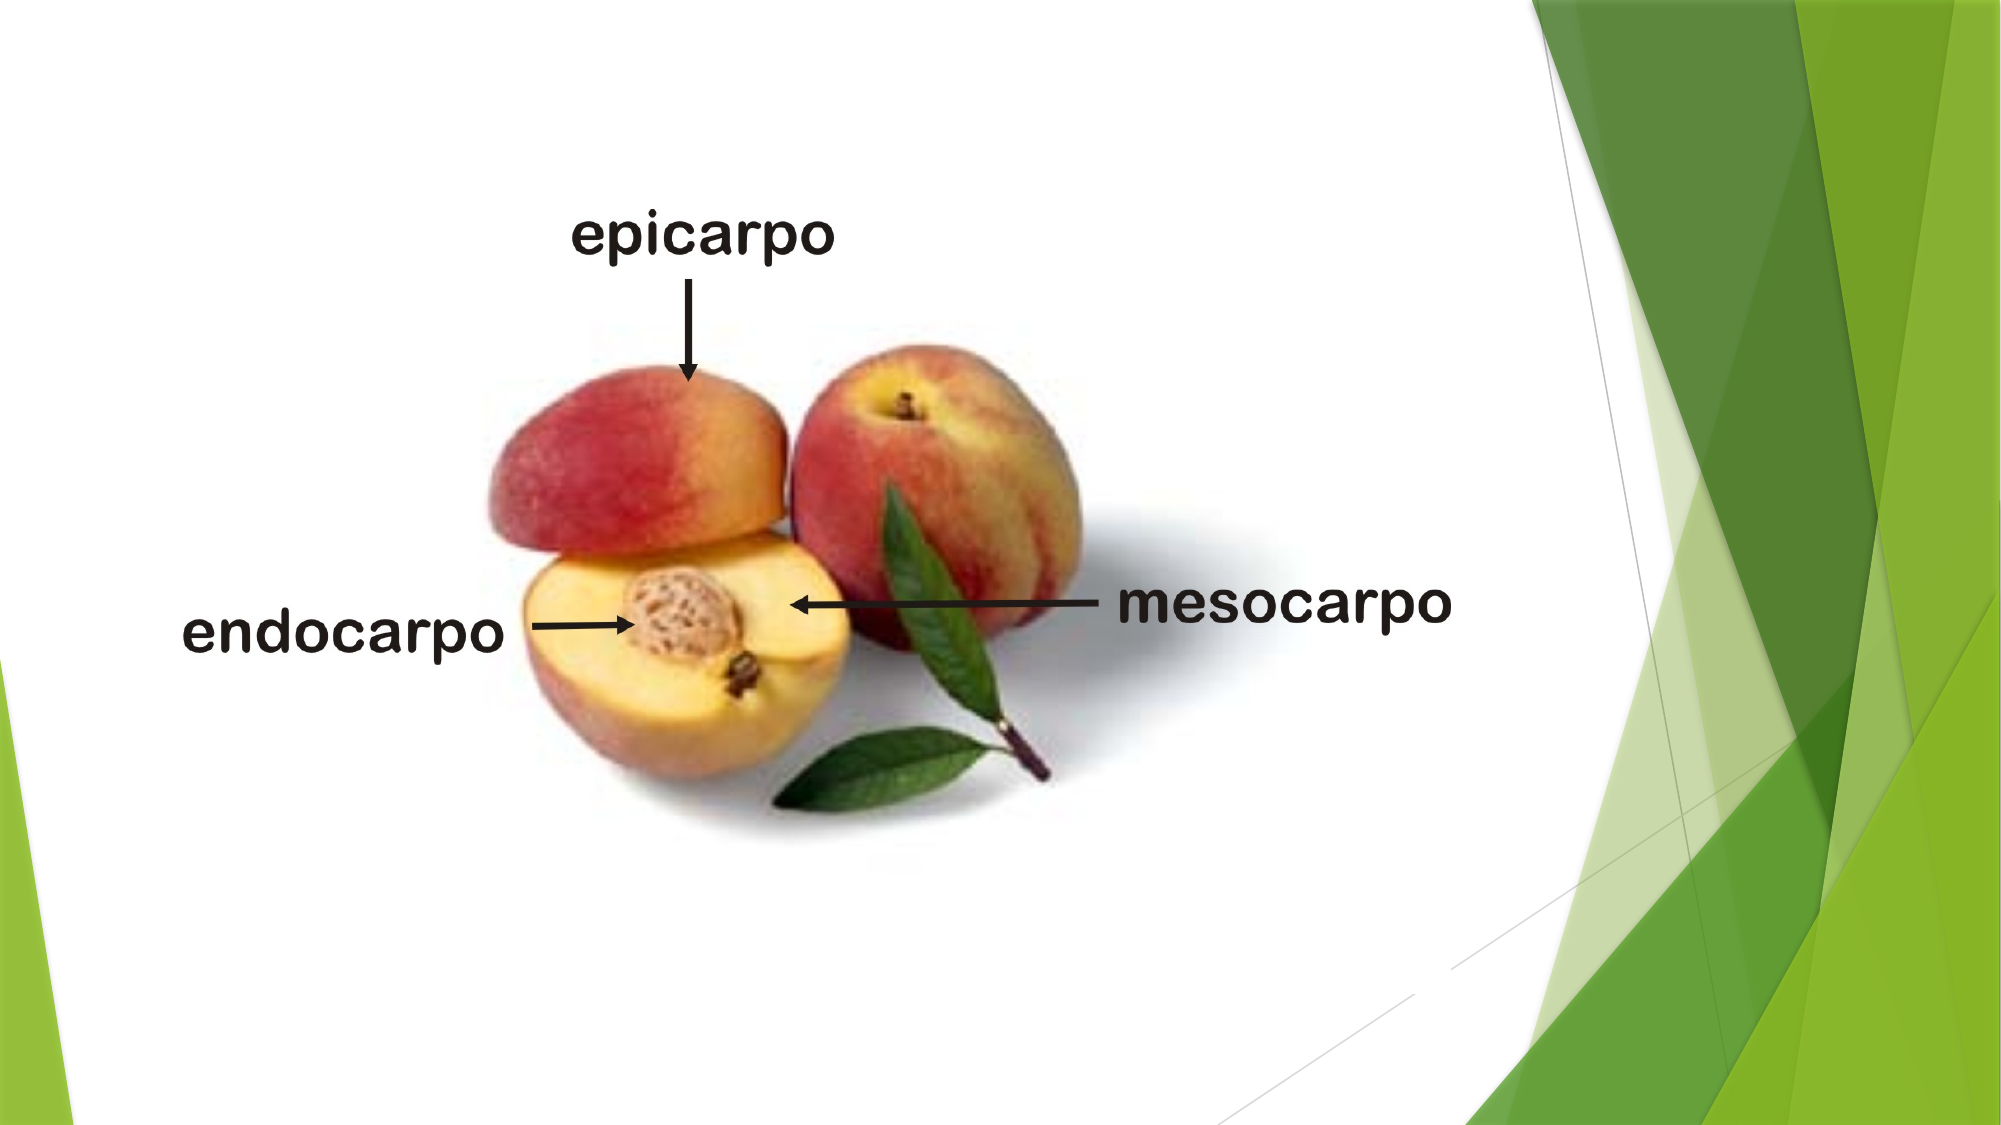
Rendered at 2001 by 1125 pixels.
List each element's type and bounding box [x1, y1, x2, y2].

list [179, 209, 1451, 994]
